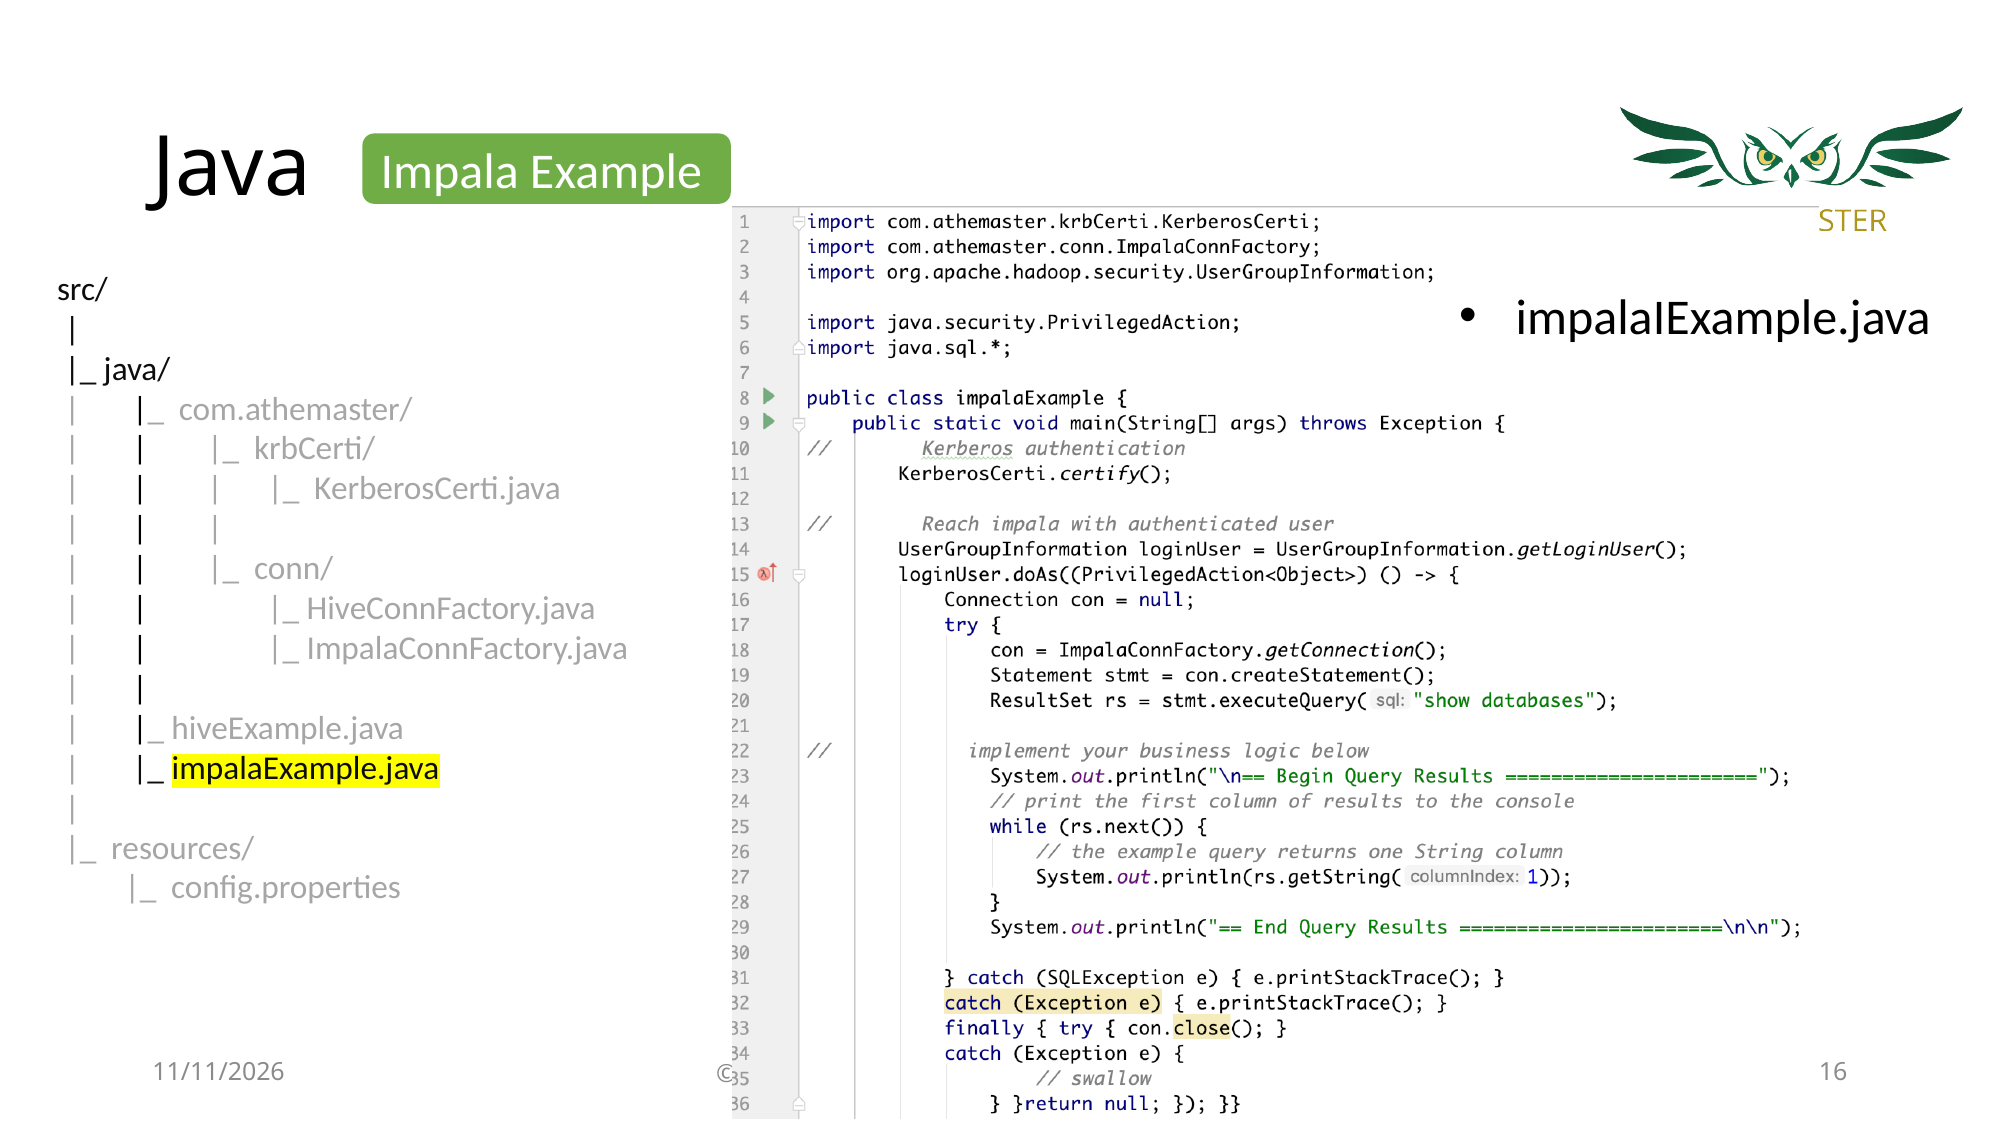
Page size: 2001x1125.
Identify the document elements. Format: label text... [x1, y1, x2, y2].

picture [1863, 107, 1963, 231]
text_box src/ | |_ java/ | |_ com.athemaster/ | | |_ krbCerti/ | | | |_ KerberosCerti.java | | | | | |_ conn/ | | |_ HiveConnFactory.java | | |_ ImpalaConnFactory.java | | | |_ hiveExample.java | |_ impalaExample.java | |_ resources/ |_ config.properties [42, 259, 732, 913]
title Java [137, 59, 1863, 277]
text_box Impala Example [361, 132, 732, 205]
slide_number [137, 1042, 588, 1103]
slide_number 16 [1819, 1042, 1863, 1103]
text_box impalaIExample.java [1819, 277, 1958, 352]
picture [732, 206, 1819, 1119]
footer © 2017-2022 Athemaster Co. All Rights Reserved [662, 1042, 732, 1103]
